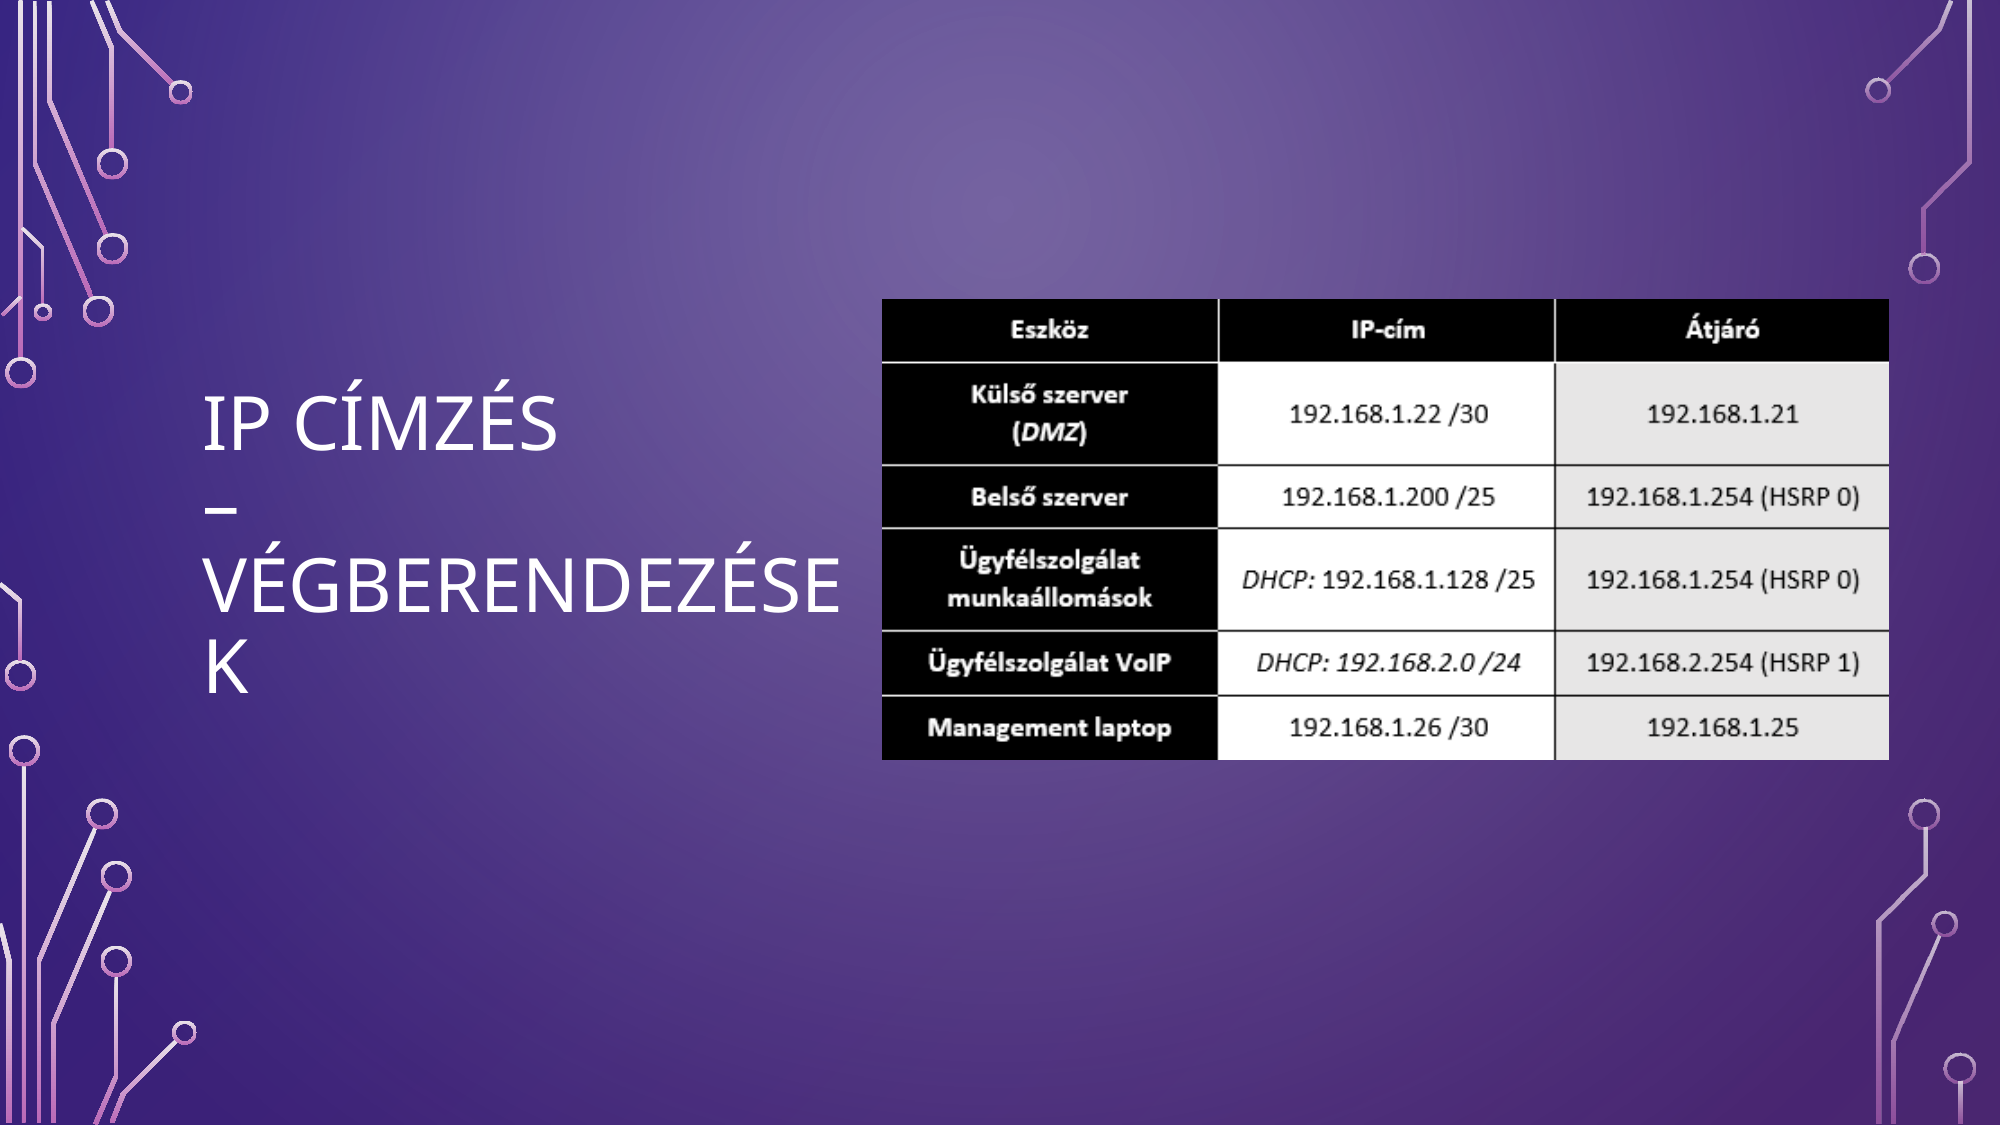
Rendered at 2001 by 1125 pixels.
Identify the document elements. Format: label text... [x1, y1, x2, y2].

title IP címzés – Végberendezések [187, 101, 883, 994]
picture [882, 299, 1889, 760]
